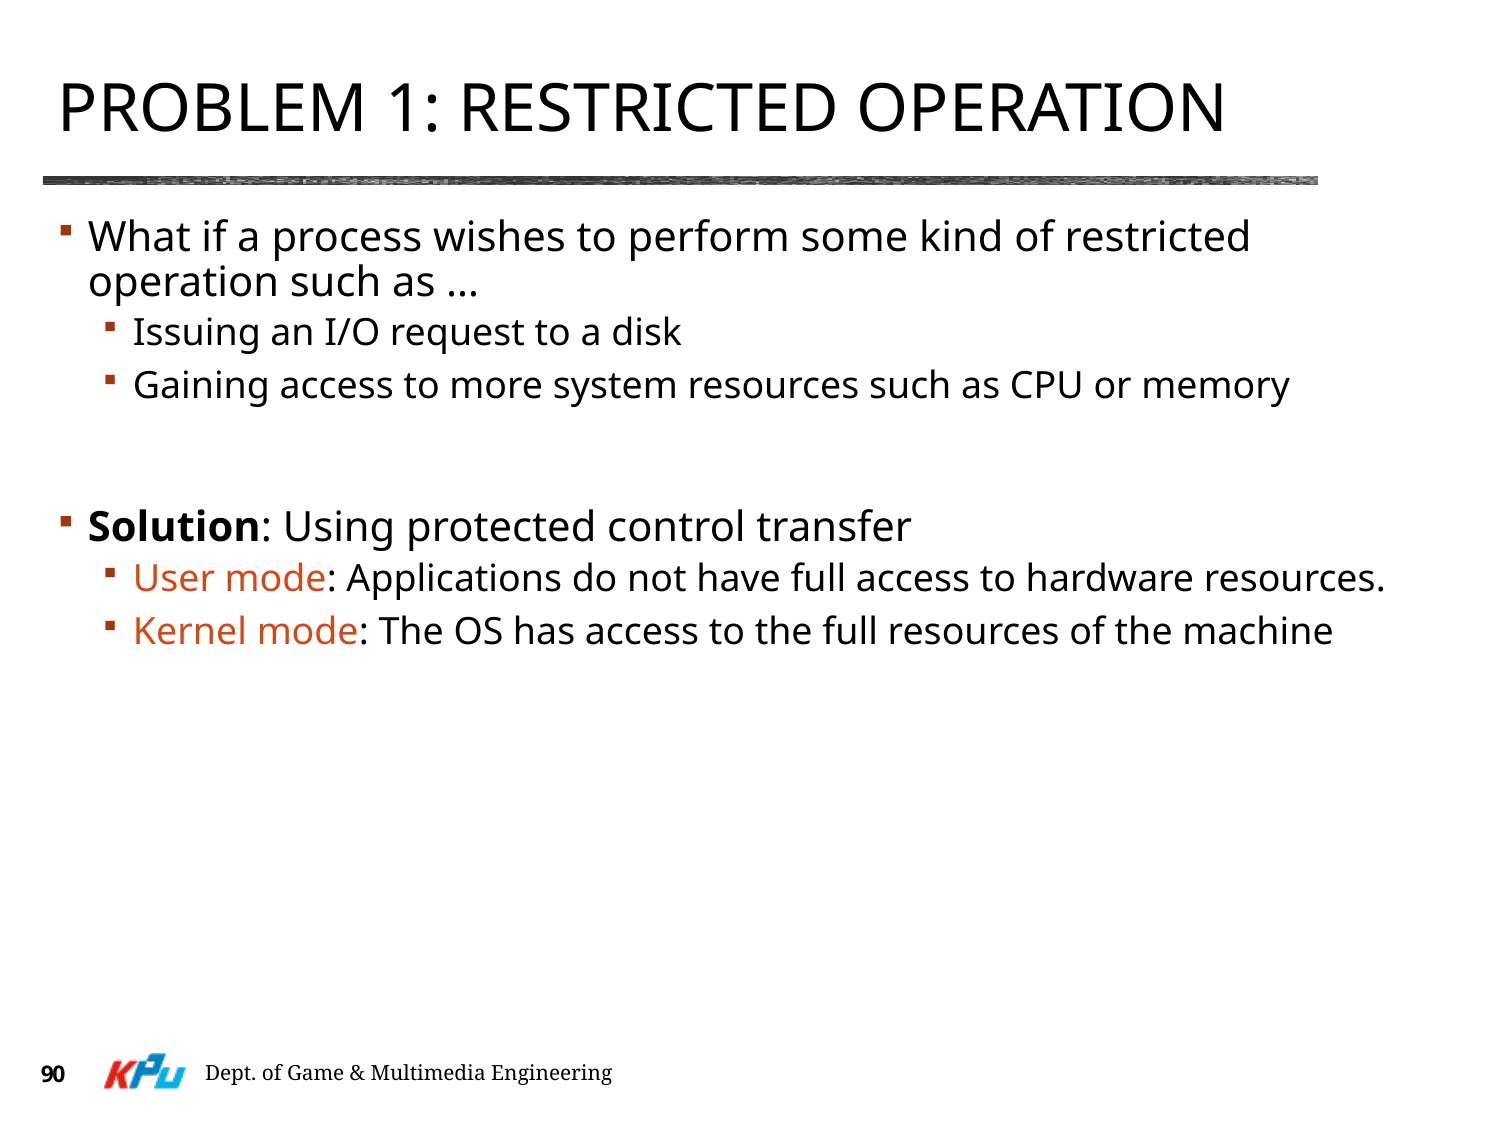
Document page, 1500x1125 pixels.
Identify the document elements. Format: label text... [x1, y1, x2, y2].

picture [92, 1030, 191, 1120]
list What if a process wishes to perform some kind of restricted operation such as … Issuing an I/O request to a disk Gaining access to more system resources such as CPU or memory Solution: Using protected control transfer User mode: Applications do not have full access to hardware resources. Kernel mode: The OS has access to the full resources of the machine [42, 207, 1458, 1013]
slide_number 90 [13, 1044, 93, 1105]
title Problem 1: Restricted Operation [42, 39, 1458, 182]
footer Dept. of Game & Multimedia Engineering [190, 1042, 879, 1103]
